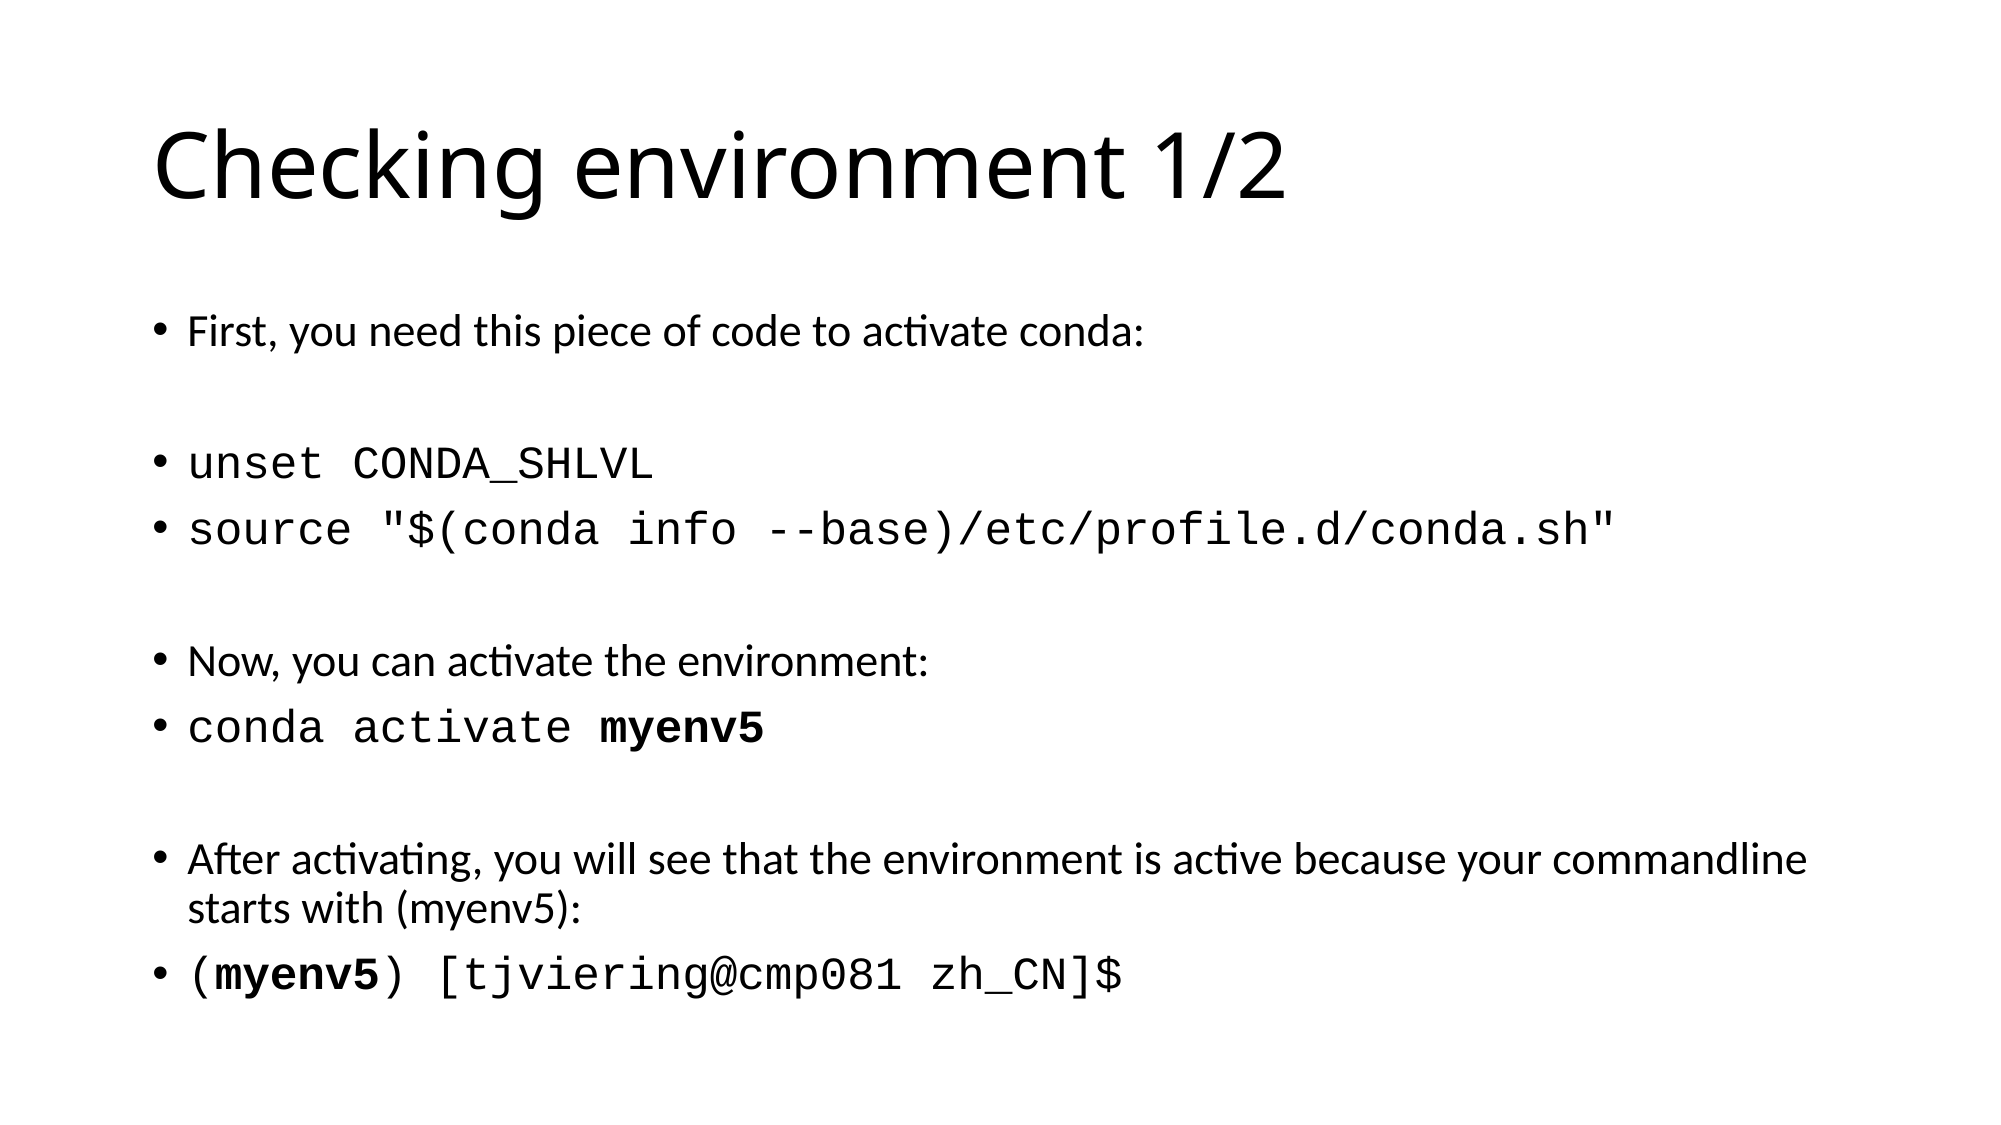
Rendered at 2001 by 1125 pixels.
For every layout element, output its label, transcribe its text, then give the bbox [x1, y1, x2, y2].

title Checking environment 1/2 [137, 59, 1863, 278]
list First, you need this piece of code to activate conda: unset CONDA_SHLVL source "$(conda info --base)/etc/profile.d/conda.sh" Now, you can activate the environment: conda activate myenv5 After activating, you will see that the environment is active because your commandline starts with (myenv5): (myenv5) [tjviering@cmp081 zh_CN]$ [137, 299, 1863, 1014]
